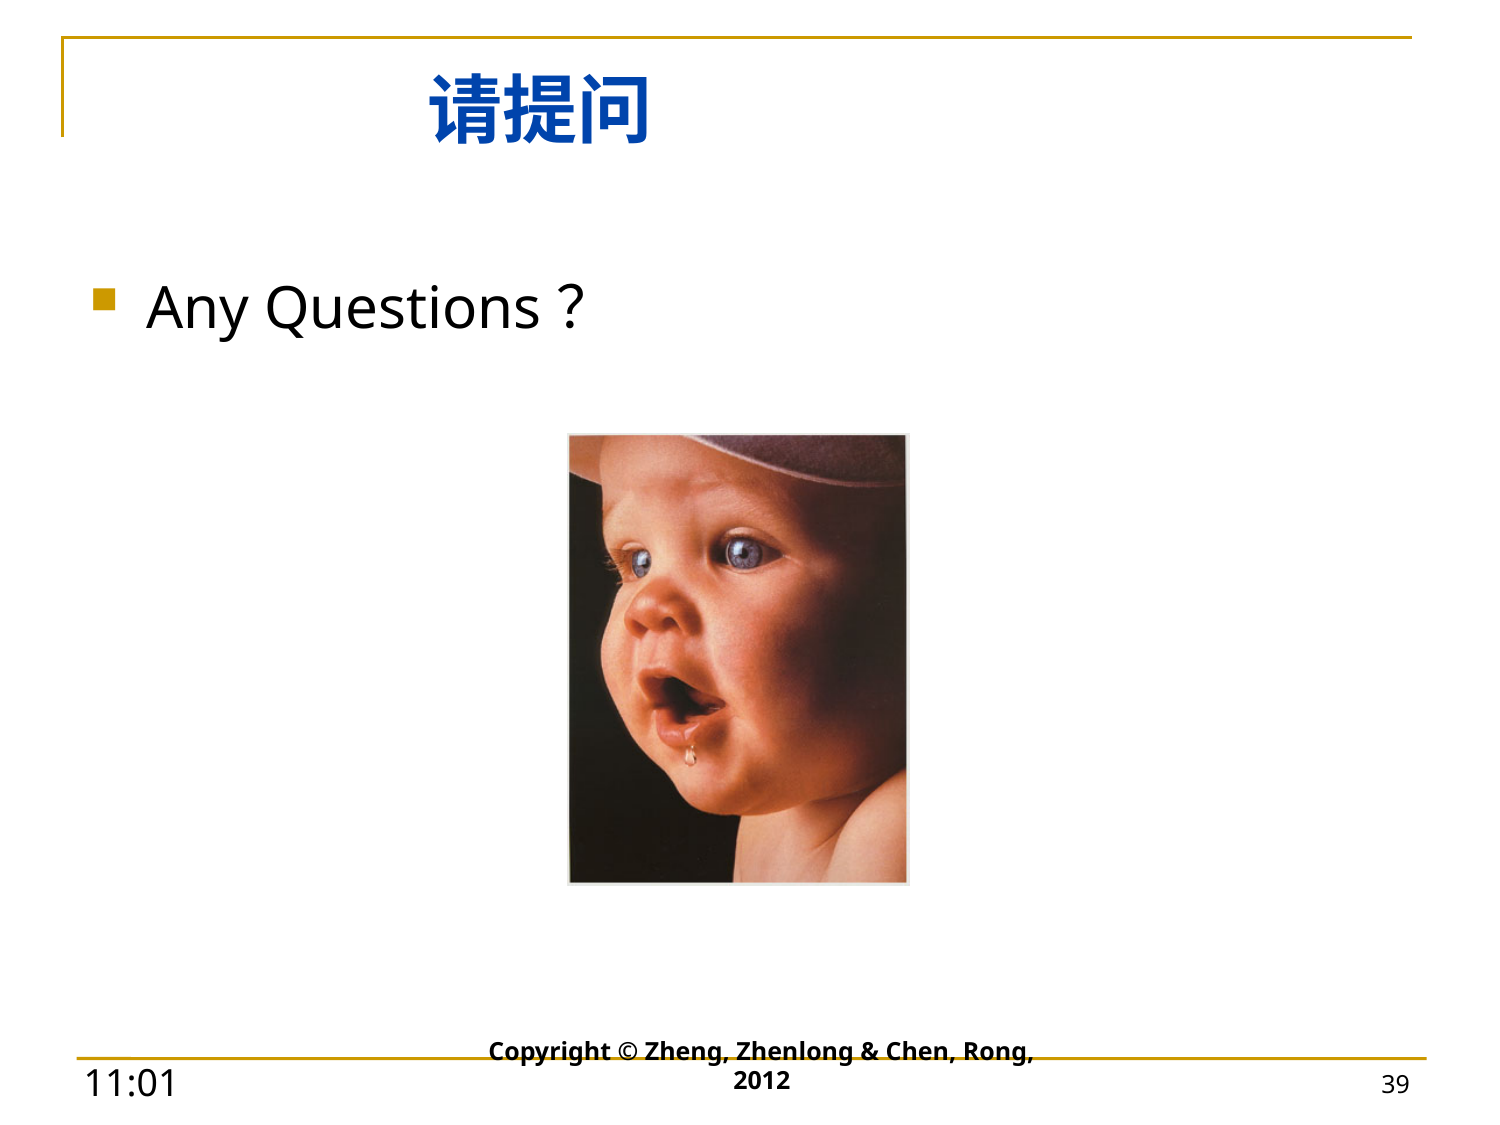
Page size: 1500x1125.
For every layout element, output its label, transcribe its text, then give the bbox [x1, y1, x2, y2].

footer Copyright © Zheng, Zhenlong & Chen, Rong, 2012 [442, 1046, 1074, 1103]
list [567, 433, 910, 886]
title 请提问 [266, 54, 1200, 233]
slide_number 39 [1074, 1034, 1426, 1111]
list Any Questions？ [74, 262, 734, 1006]
